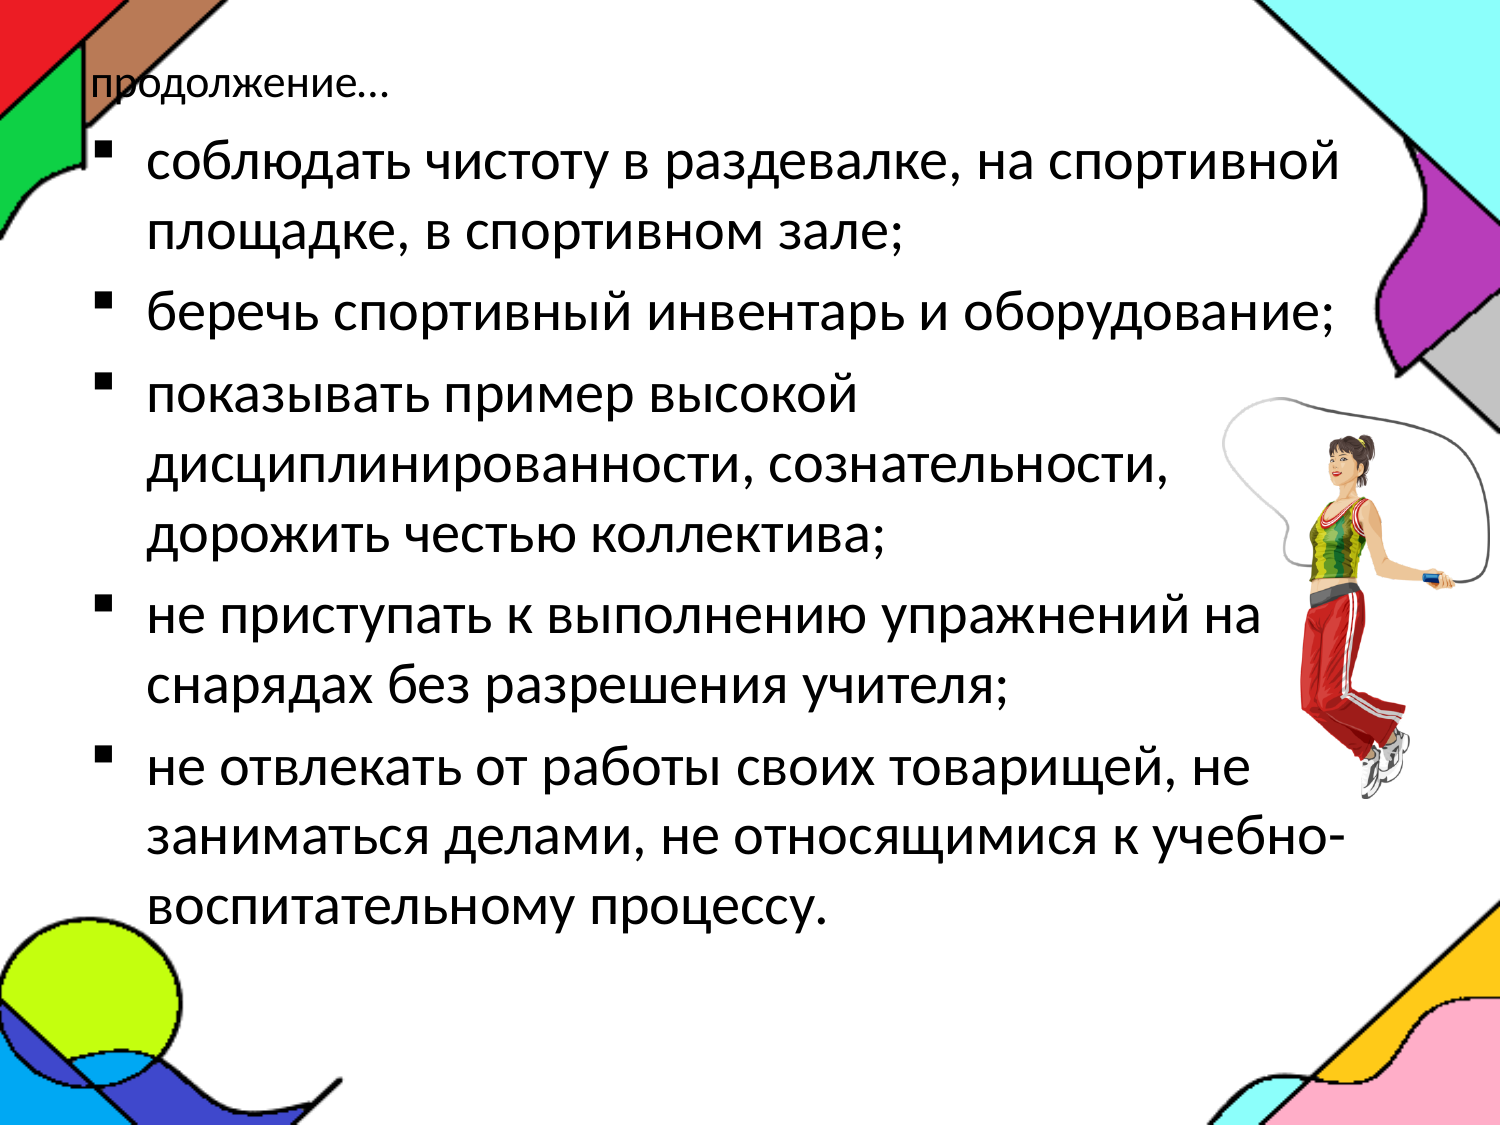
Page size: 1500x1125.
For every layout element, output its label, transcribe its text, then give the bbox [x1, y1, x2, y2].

picture [0, 0, 1500, 1125]
title продолжение… [75, 45, 1425, 113]
list соблюдать чистоту в раздевалке, на спортивной площадке, в спортивном зале; беречь спортивный инвентарь и оборудование; показывать пример высокой дисциплинированности, сознательности, дорожить честью коллектива; не приступать к выполнению упражнений на снарядах без разрешения учителя; не отвлекать от работы своих товарищей, не заниматься делами, не относящимися к учебно-воспитательному процессу. [75, 113, 1425, 1005]
